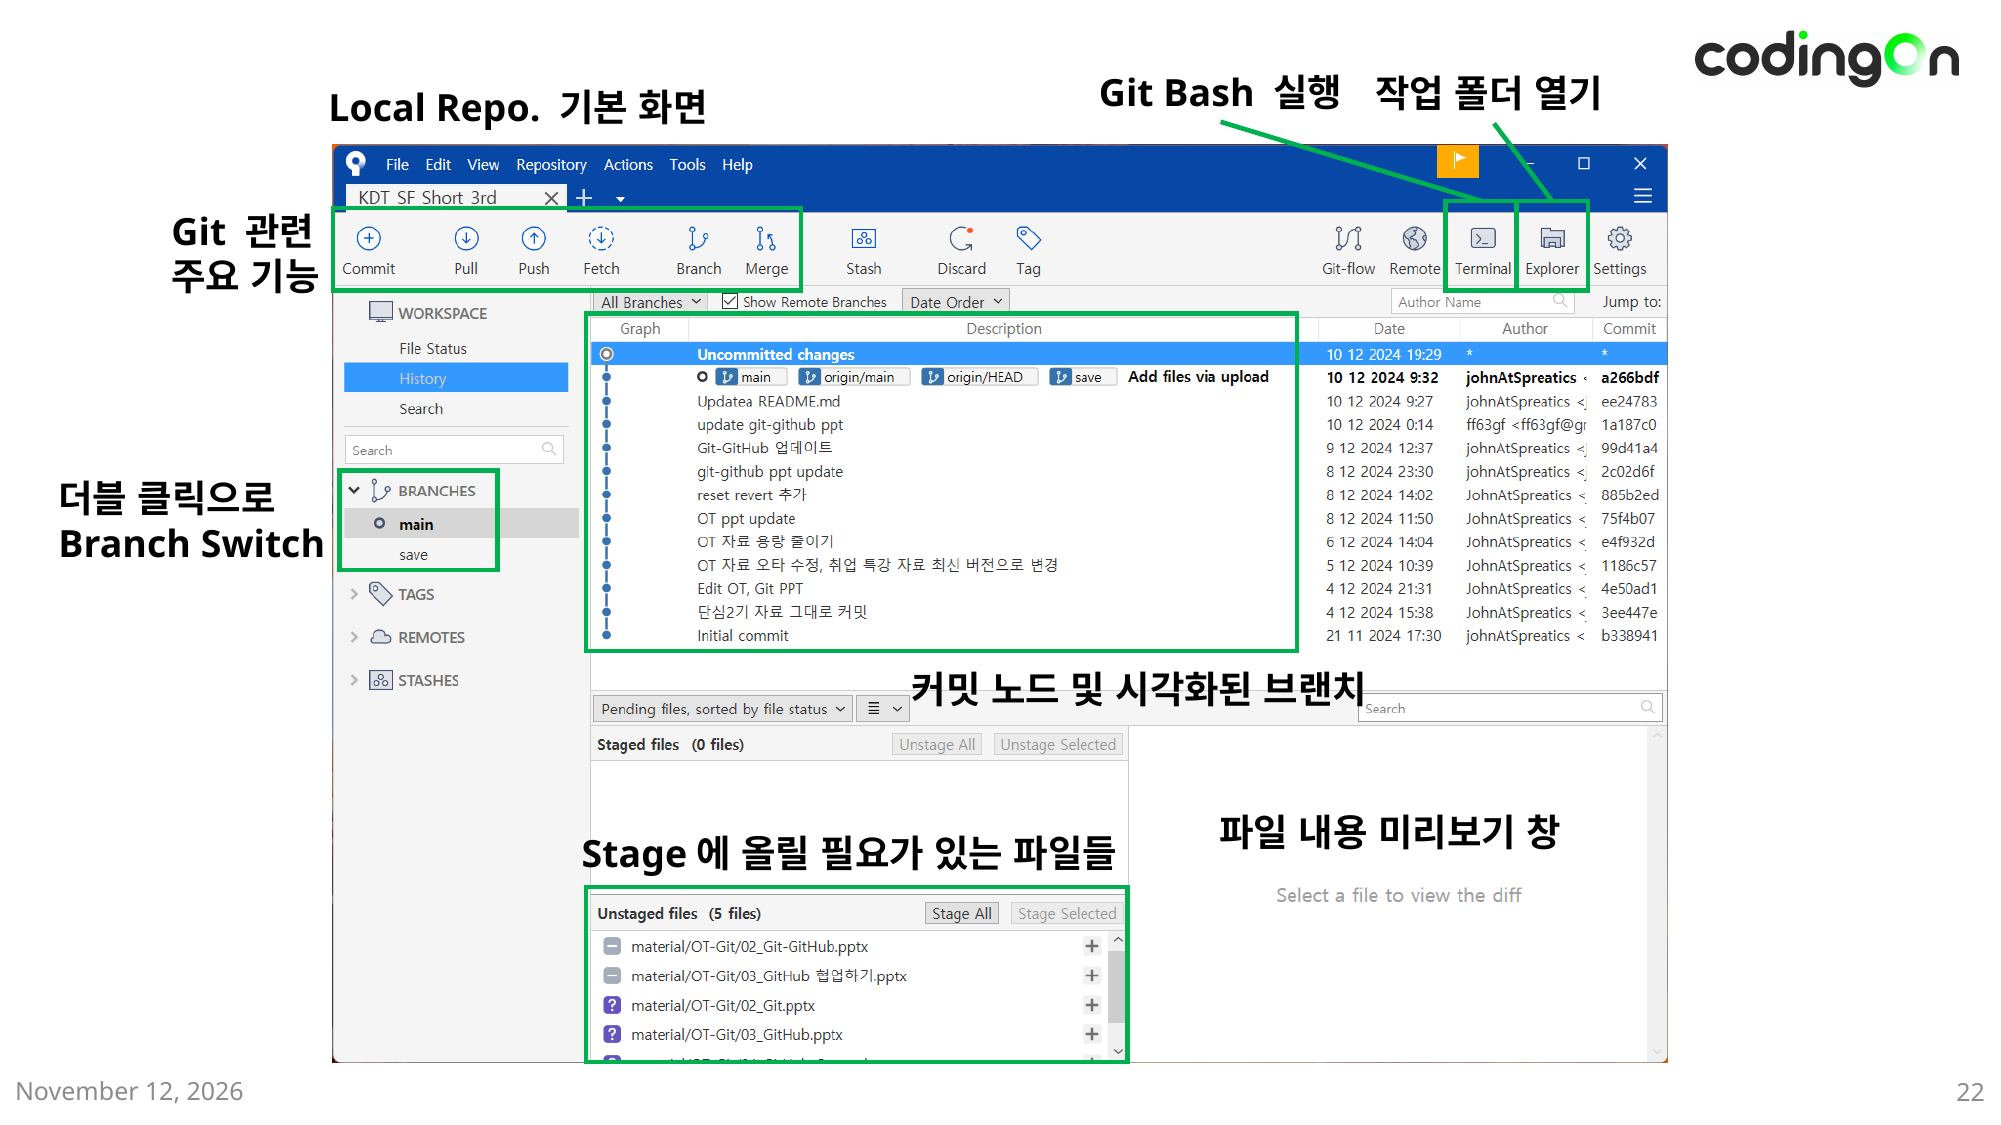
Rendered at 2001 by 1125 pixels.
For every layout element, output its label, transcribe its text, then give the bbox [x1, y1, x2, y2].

text_box Local Repo. 기본 화면 [313, 76, 723, 137]
slide_number 2024년 12월 [0, 1062, 450, 1123]
picture [332, 144, 1668, 1063]
text_box 작업 폴더 열기 [1360, 62, 1619, 122]
text_box Git Bash 실행 [1083, 62, 1358, 122]
text_box Git 관련 주요 기능 [156, 200, 332, 306]
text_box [1494, 123, 1553, 201]
slide_number 22 [1550, 1063, 2000, 1124]
text_box 더블 클릭으로 Branch Switch [43, 467, 332, 572]
picture [1695, 30, 1959, 88]
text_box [1220, 122, 1482, 201]
